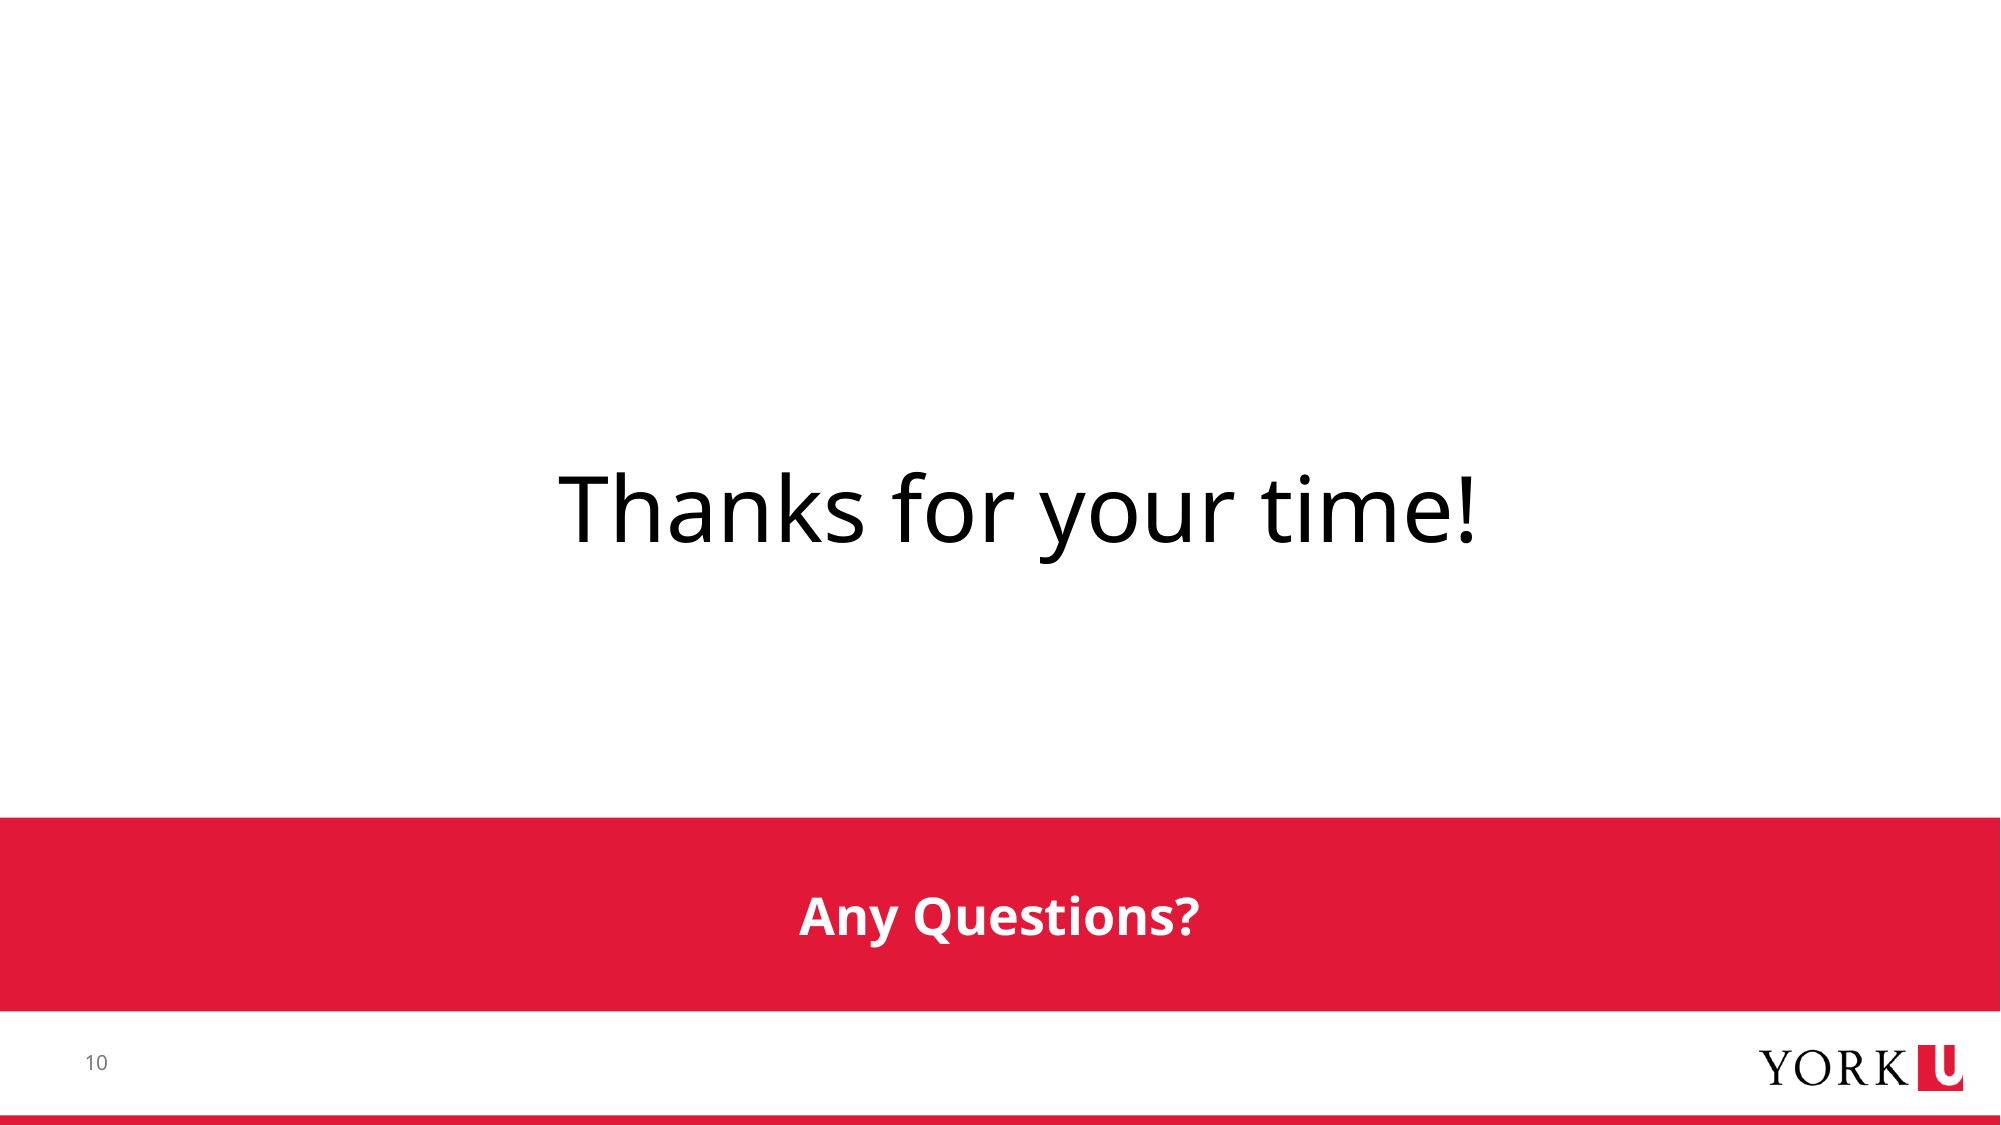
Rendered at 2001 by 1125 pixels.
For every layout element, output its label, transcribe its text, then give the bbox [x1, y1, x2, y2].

slide_number 10 [84, 1034, 154, 1094]
list Any Questions? [0, 817, 2000, 1012]
picture [1759, 1045, 1963, 1091]
text_box Thanks for your time! [558, 451, 1480, 562]
